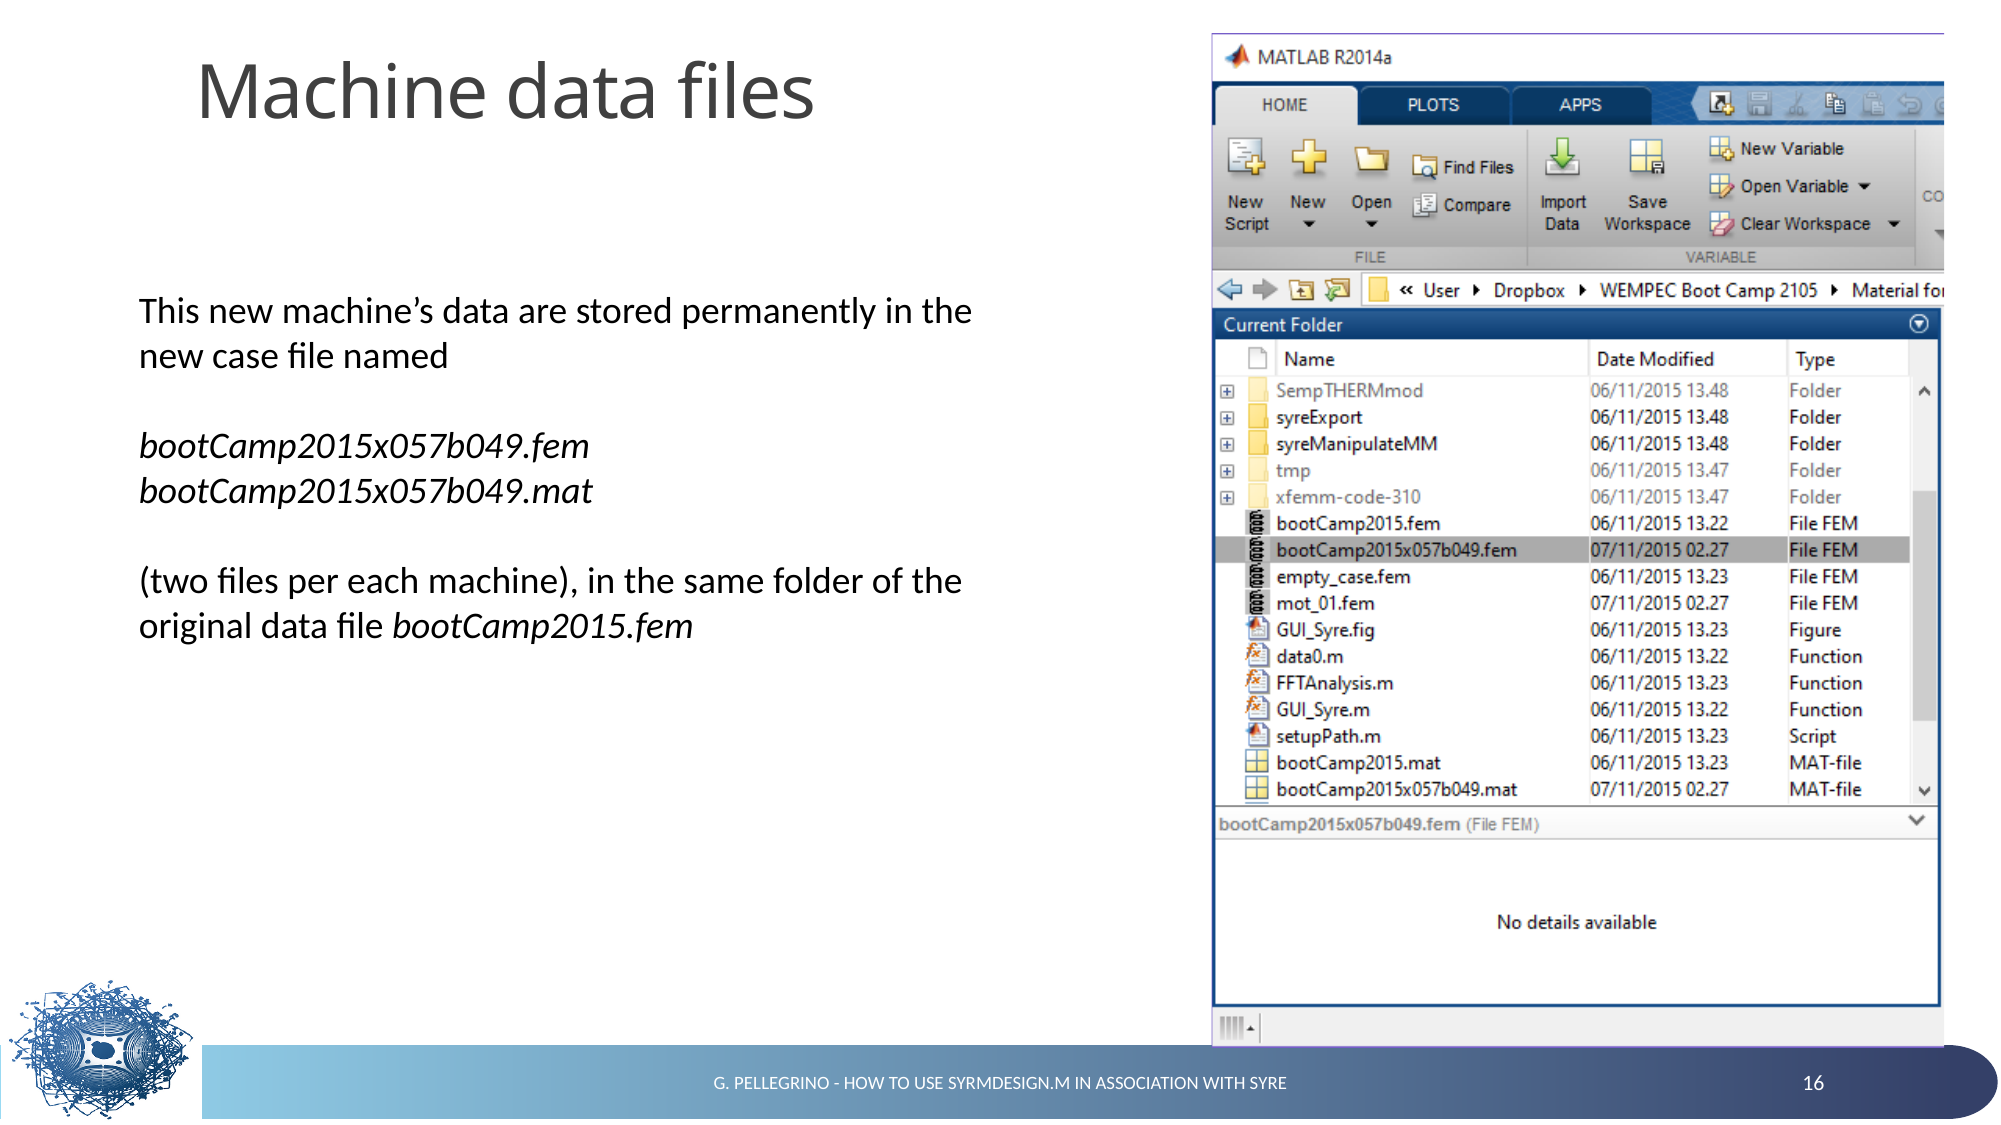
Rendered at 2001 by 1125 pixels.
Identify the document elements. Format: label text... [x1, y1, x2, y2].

footer G. Pellegrino - How to use syrmDesign.m in association with Syre [604, 1051, 1396, 1112]
slide_number 16 [1624, 1055, 1840, 1112]
text_box This new machine’s data are stored permanently in the new case file named bootCamp2015x057b049.fem bootCamp2015x057b049.mat (two files per each machine), in the same folder of the original data file bootCamp2015.fem [123, 278, 1015, 653]
picture [1, 975, 202, 1125]
picture [1211, 32, 1945, 1048]
title Machine data files [180, 47, 1208, 142]
